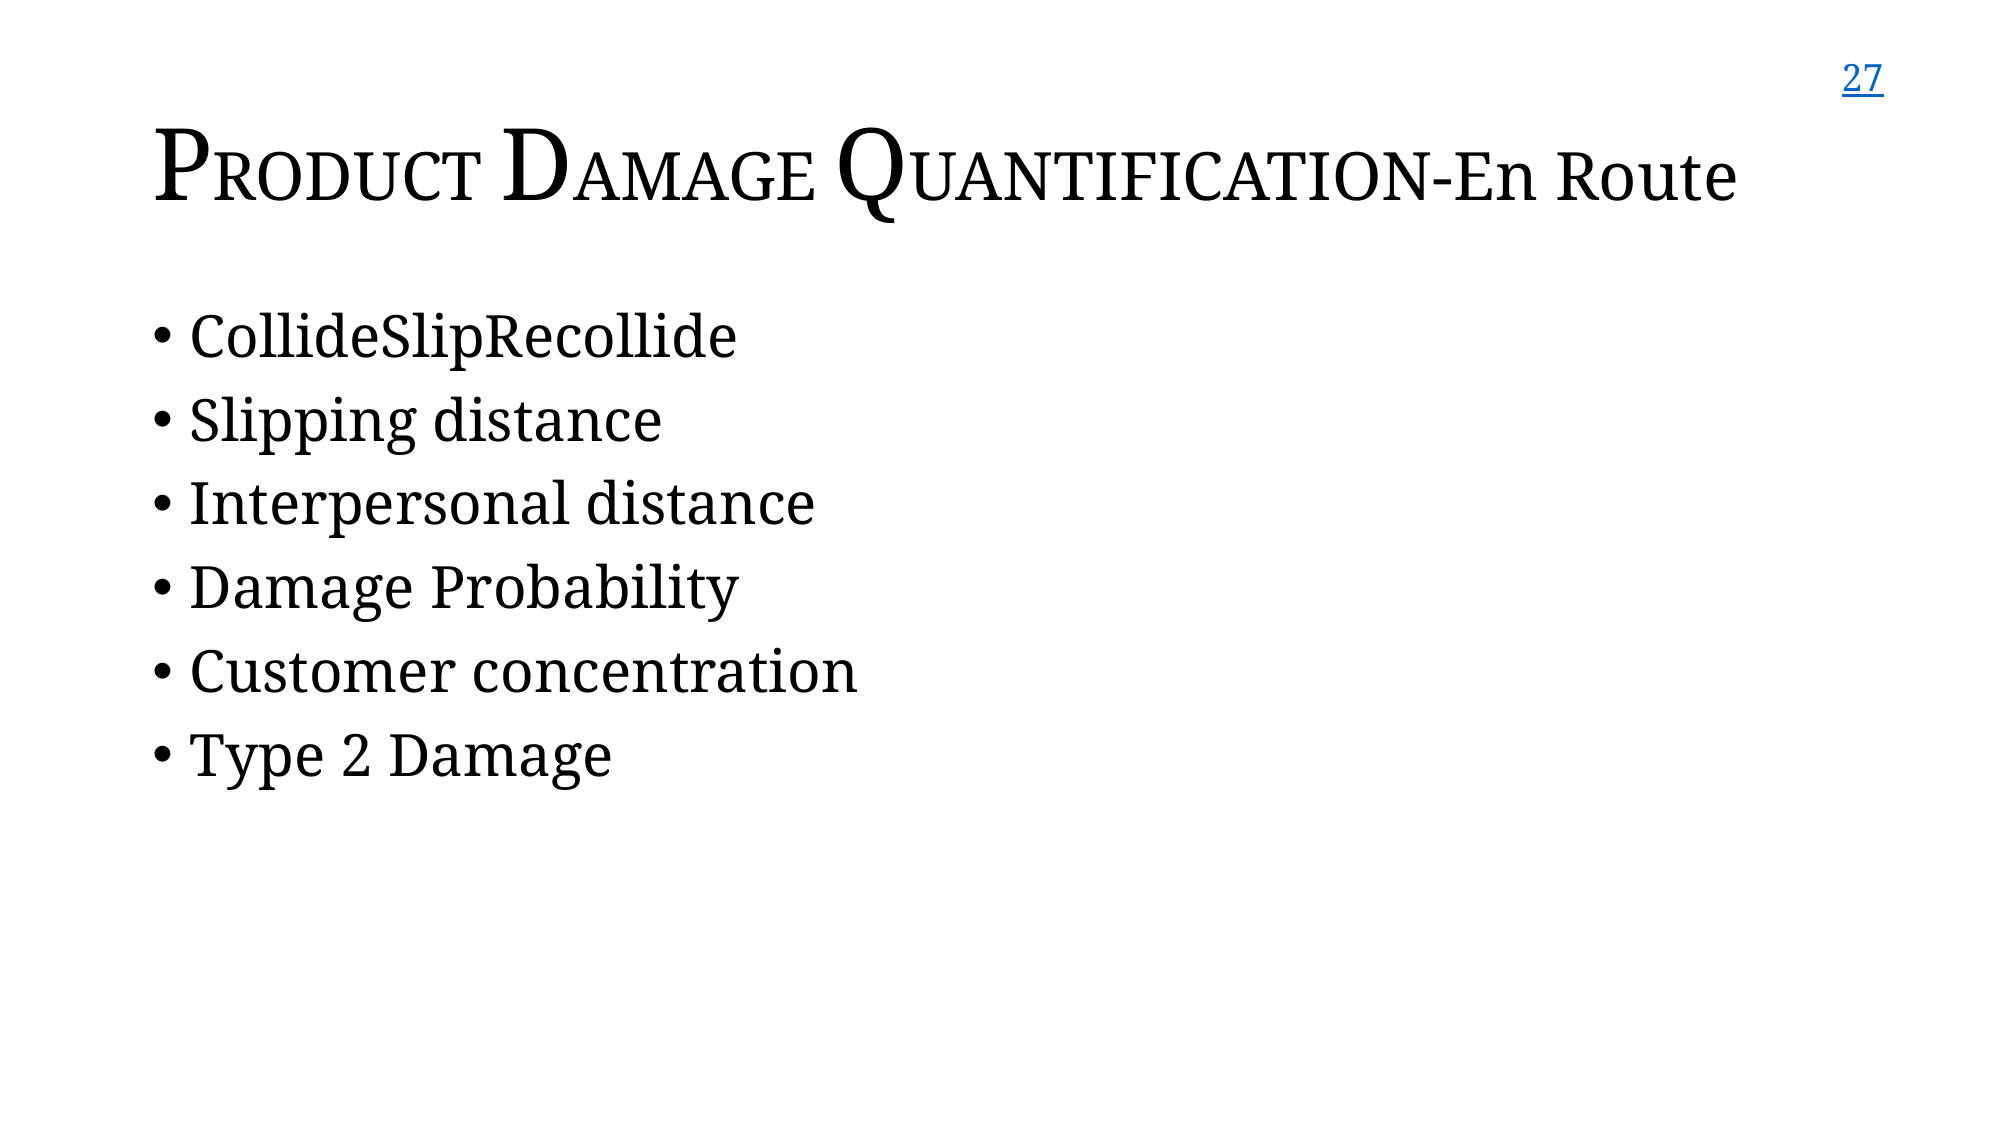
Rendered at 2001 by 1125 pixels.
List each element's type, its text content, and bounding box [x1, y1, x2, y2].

text_box 27 [1826, 46, 1911, 113]
title PRODUCT DAMAGE QUANTIFICATION-En Route [137, 59, 1863, 278]
